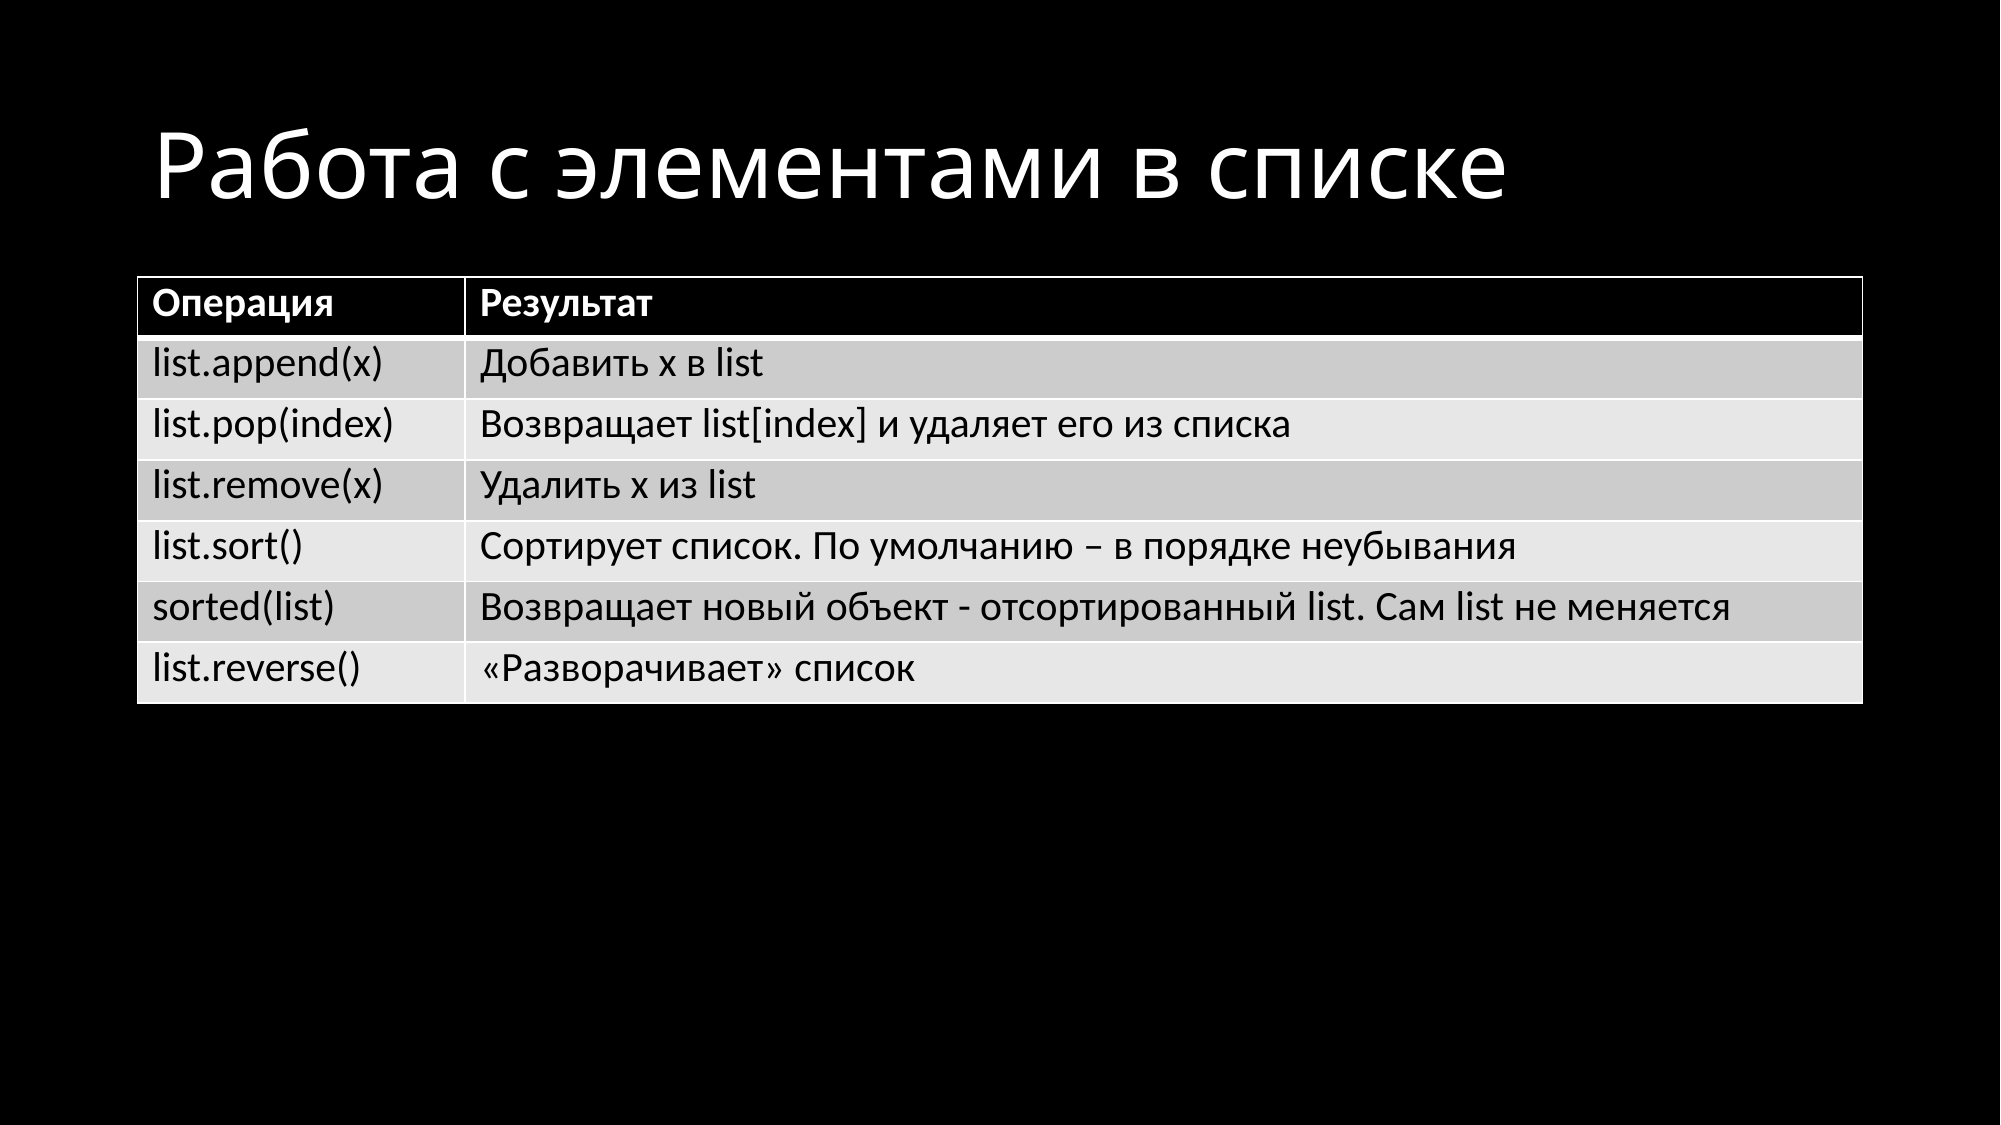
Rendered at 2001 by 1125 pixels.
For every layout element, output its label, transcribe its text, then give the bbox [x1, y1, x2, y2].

table_cell list.remove(x) [138, 461, 464, 520]
table_header Результат [466, 278, 1862, 335]
table_cell «Разворачивает» список [466, 643, 1862, 702]
table_cell list.sort() [138, 522, 464, 581]
table_cell Сортирует список. По умолчанию – в порядке неубывания [466, 522, 1862, 581]
table_cell Добавить x в list [466, 341, 1862, 398]
table_cell list.reverse() [138, 643, 464, 702]
title Работа с элементами в списке [137, 59, 1863, 276]
table_cell sorted(list) [138, 582, 464, 641]
table_header Операция [138, 278, 464, 335]
table_cell Удалить x из list [466, 461, 1862, 520]
table_cell list.append(x) [138, 341, 464, 398]
table_cell Возвращает новый объект - отсортированный list. Сам list не меняется [466, 582, 1862, 641]
table_cell Возвращает list[index] и удаляет его из списка [466, 400, 1862, 459]
table_cell list.pop(index) [138, 400, 464, 459]
